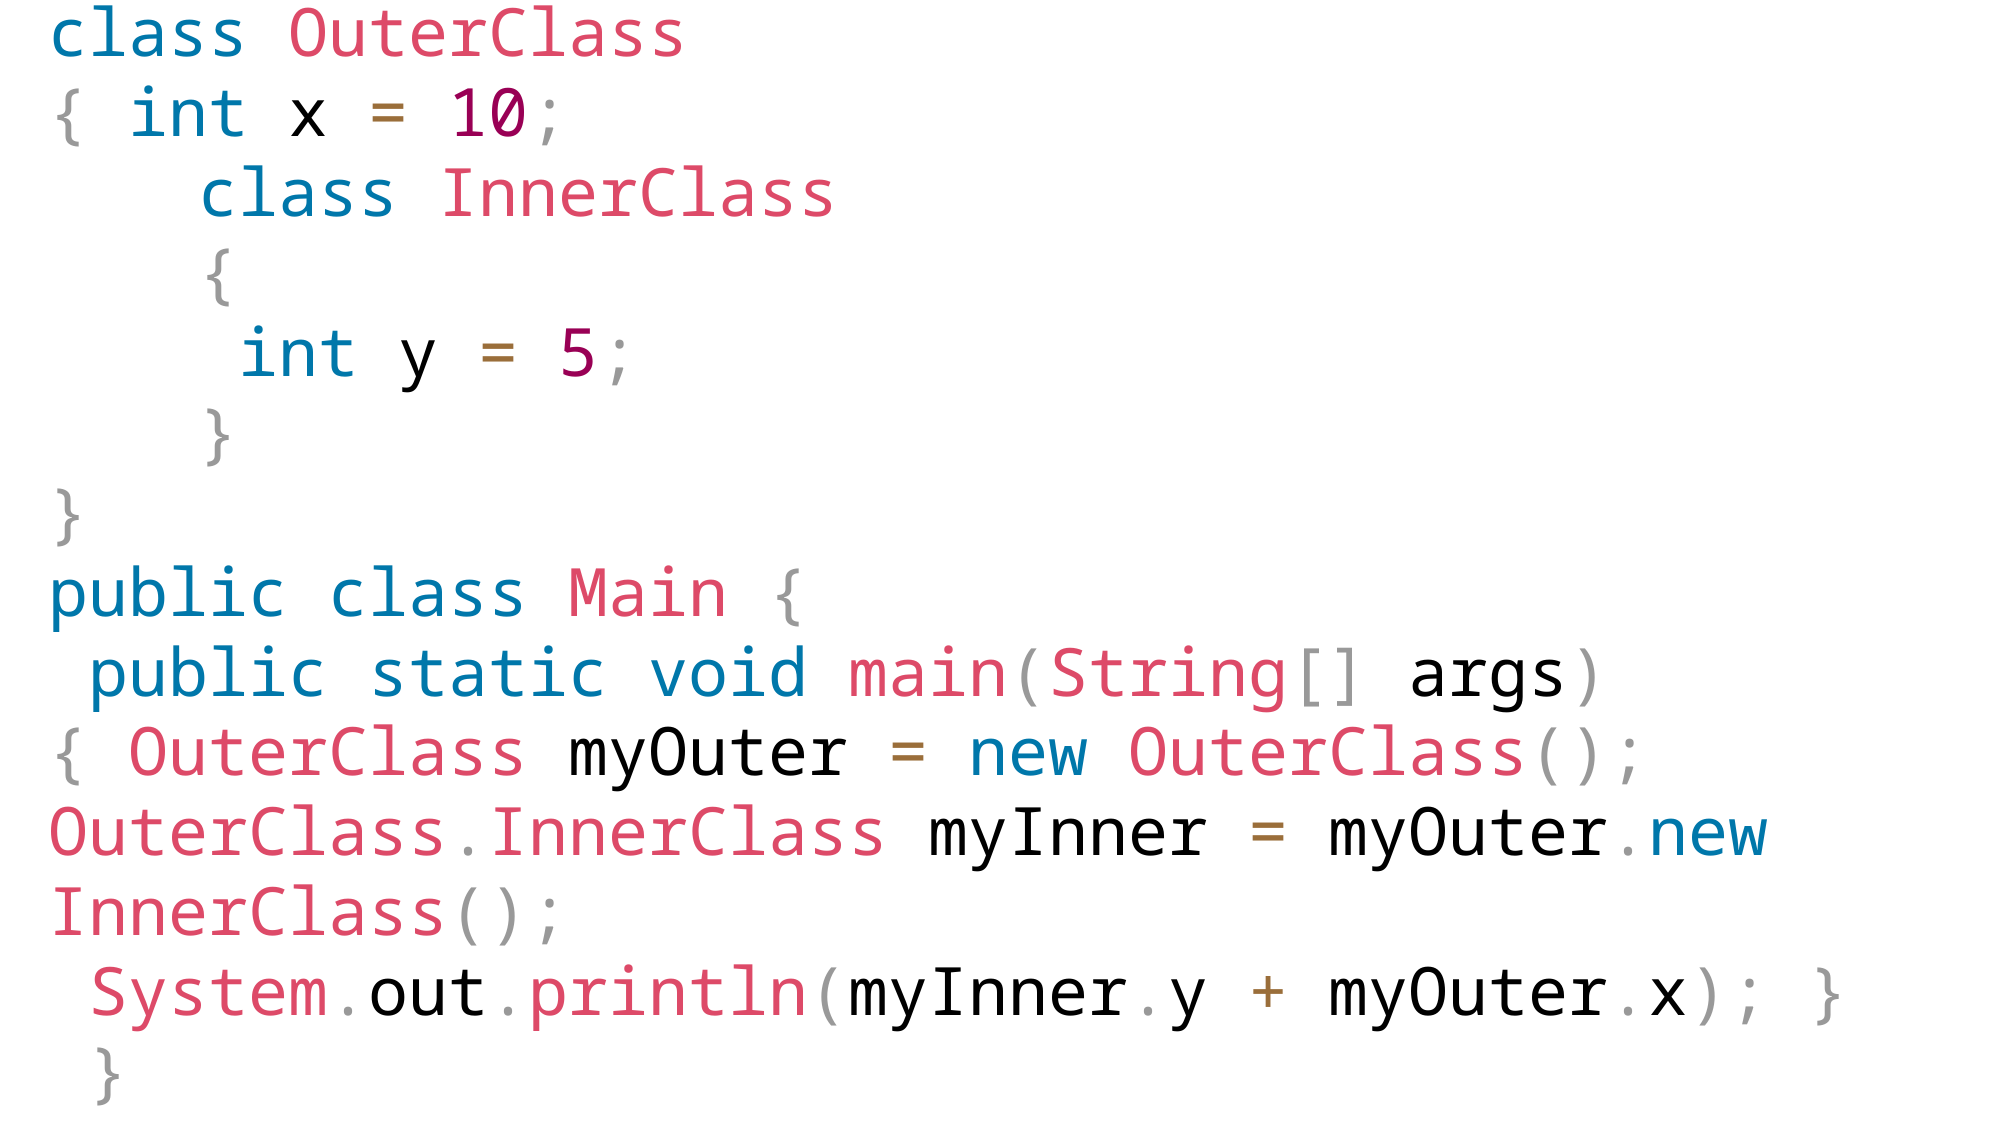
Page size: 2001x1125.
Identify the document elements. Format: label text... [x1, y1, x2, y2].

text_box class OuterClass { int x = 10; class InnerClass { int y = 5; } } public class Main { public static void main(String[] args) { OuterClass myOuter = new OuterClass(); OuterClass.InnerClass myInner = myOuter.new InnerClass(); System.out.println(myInner.y + myOuter.x); } } [48, 0, 1853, 1125]
